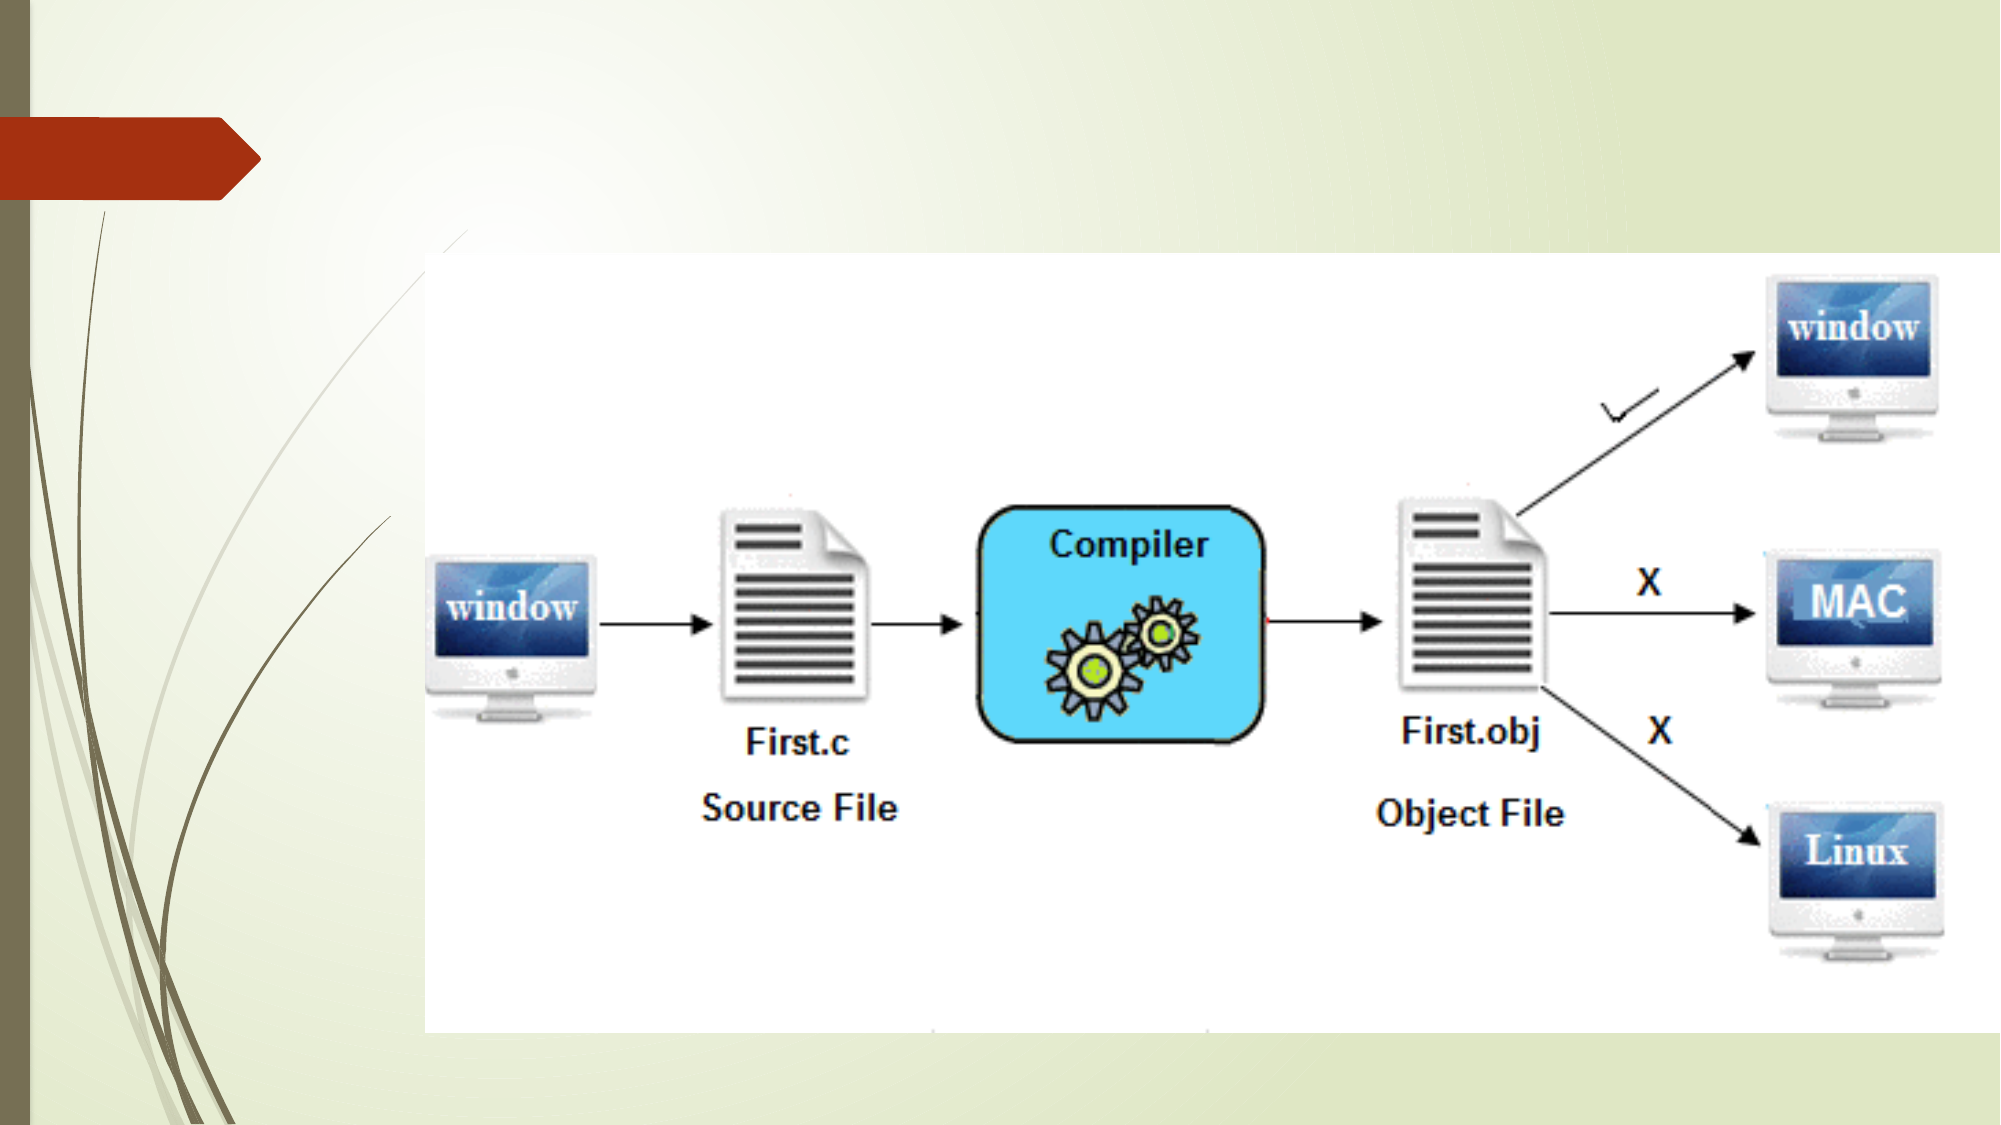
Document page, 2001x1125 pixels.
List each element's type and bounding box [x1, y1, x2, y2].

text_box [425, 253, 2000, 1034]
